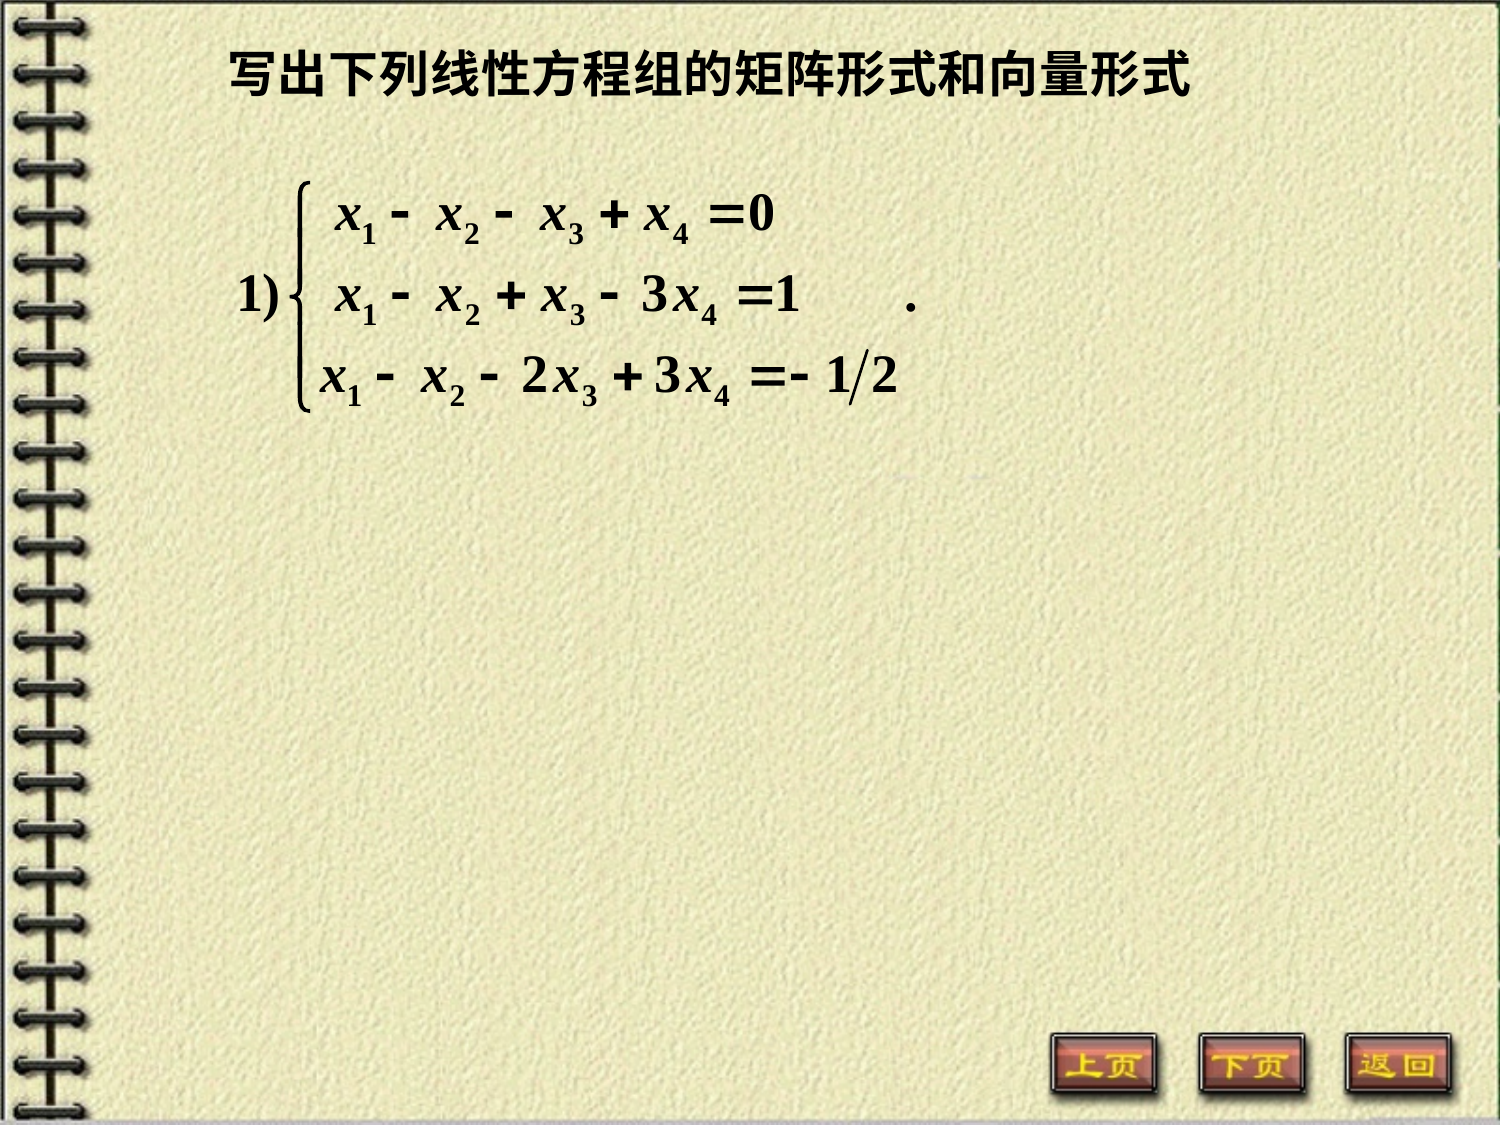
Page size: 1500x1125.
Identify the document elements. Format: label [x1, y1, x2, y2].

text_box [226, 46, 1196, 104]
text_box [236, 175, 920, 418]
picture [0, 0, 1500, 1125]
